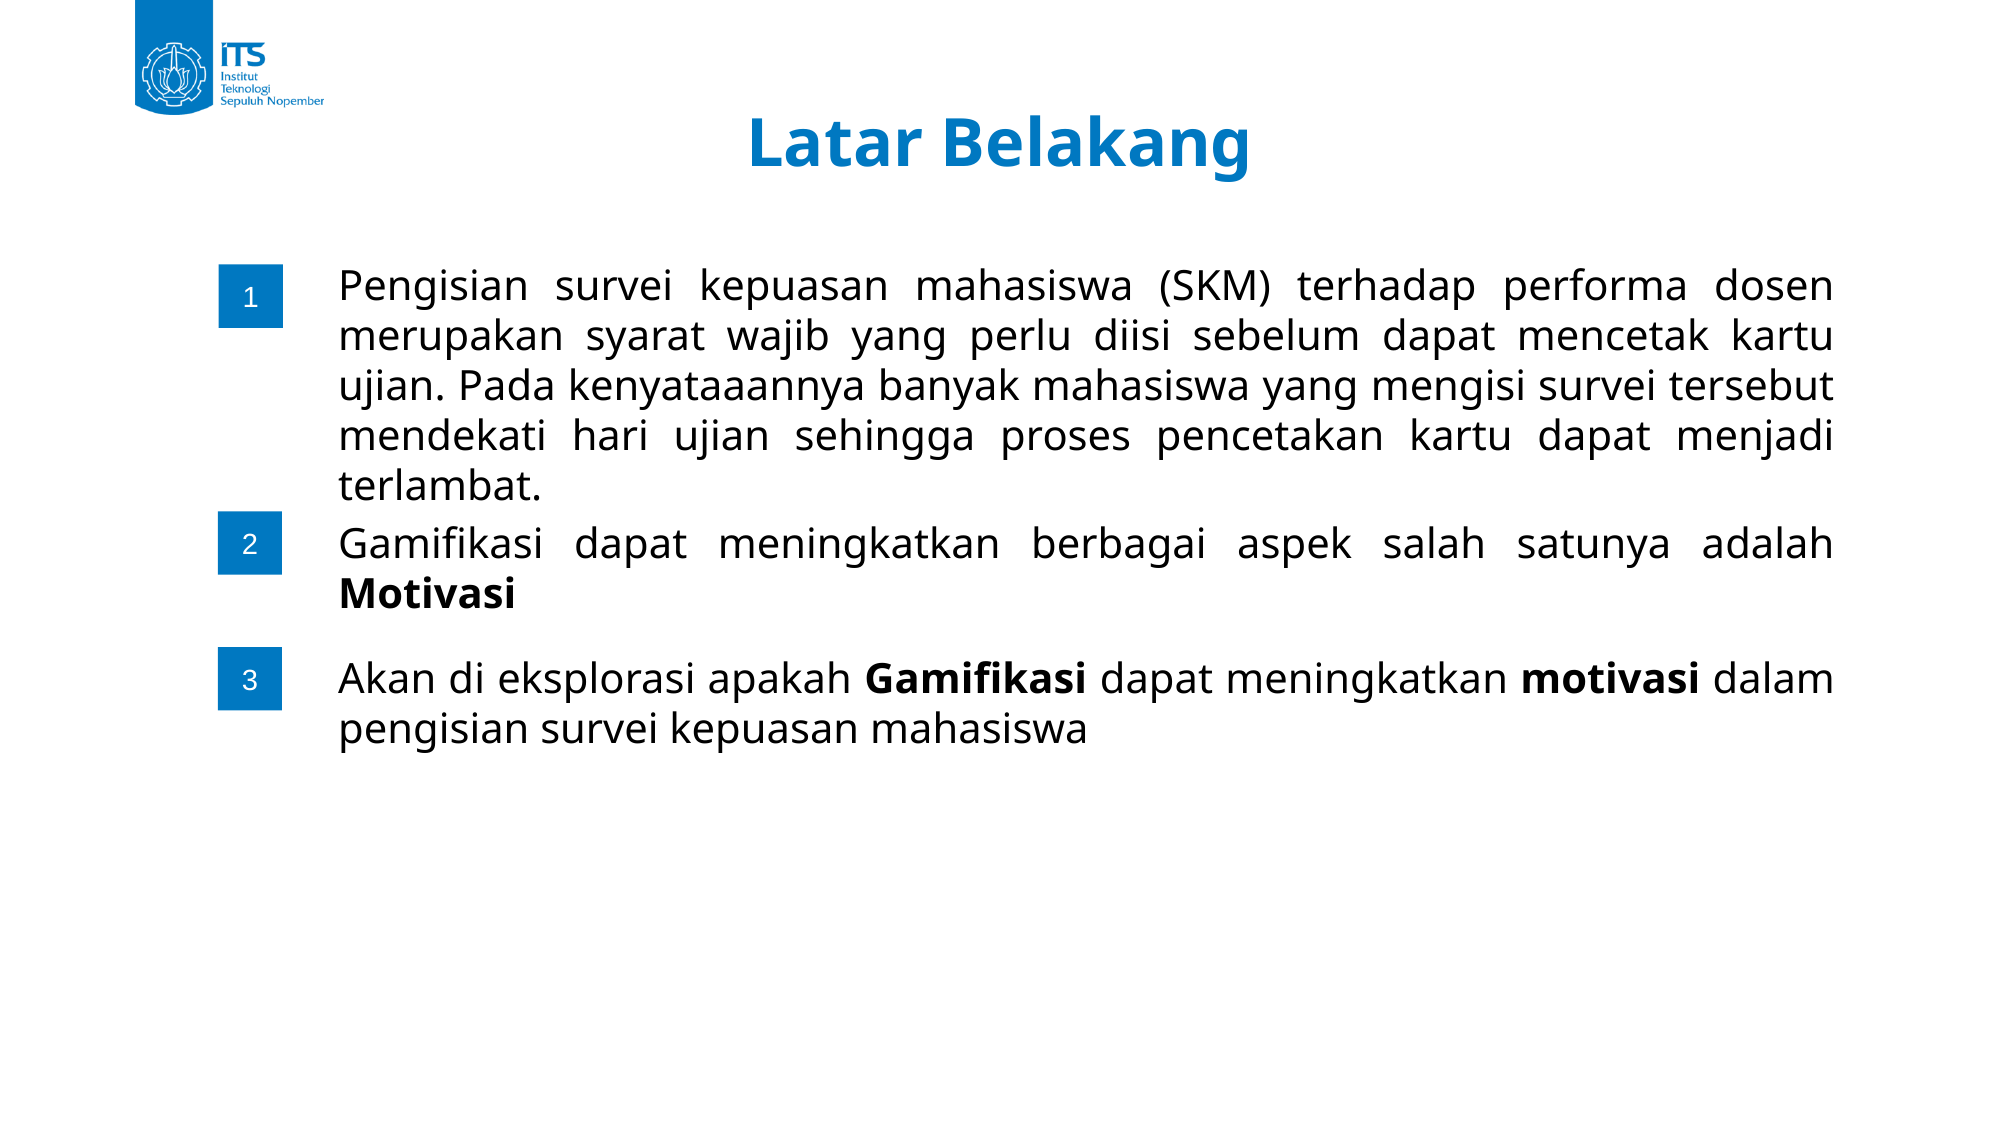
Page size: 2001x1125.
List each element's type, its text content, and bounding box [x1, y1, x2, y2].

text_box 2 [216, 509, 284, 577]
text_box Latar Belakang [249, 94, 1750, 189]
text_box 1 [217, 262, 285, 330]
text_box Gamifikasi dapat meningkatkan berbagai aspek salah satunya adalah Motivasi [323, 509, 1850, 624]
text_box 3 [216, 645, 284, 713]
picture [135, 0, 324, 115]
text_box Pengisian survei kepuasan mahasiswa (SKM) terhadap performa dosen merupakan syarat wajib yang perlu diisi sebelum dapat mencetak kartu ujian. Pada kenyataaannya banyak mahasiswa yang mengisi survei tersebut mendekati hari ujian sehingga proses pencetakan kartu dapat menjadi terlambat. [323, 251, 1850, 509]
text_box Akan di eksplorasi apakah Gamifikasi dapat meningkatkan motivasi dalam pengisian survei kepuasan mahasiswa [323, 644, 1850, 760]
